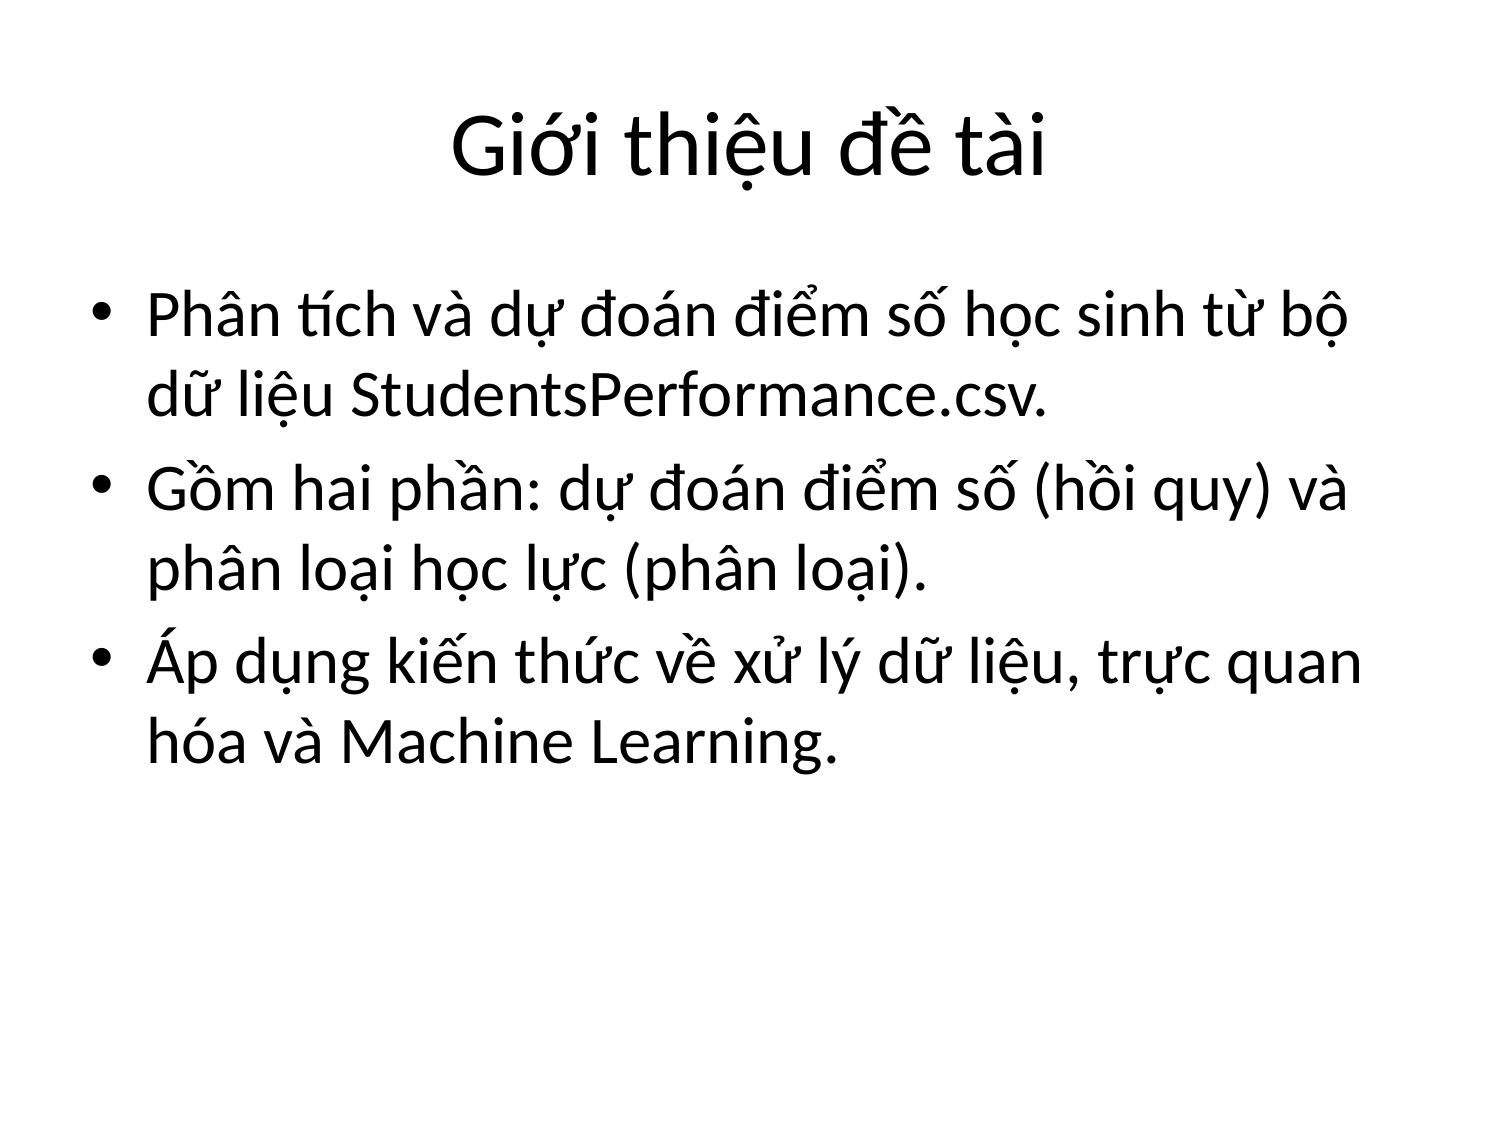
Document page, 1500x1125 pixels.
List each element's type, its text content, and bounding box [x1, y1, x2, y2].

title Giới thiệu đề tài [75, 45, 1425, 233]
list Phân tích và dự đoán điểm số học sinh từ bộ dữ liệu StudentsPerformance.csv. Gồm hai phần: dự đoán điểm số (hồi quy) và phân loại học lực (phân loại). Áp dụng kiến thức về xử lý dữ liệu, trực quan hóa và Machine Learning. [75, 262, 1425, 1005]
